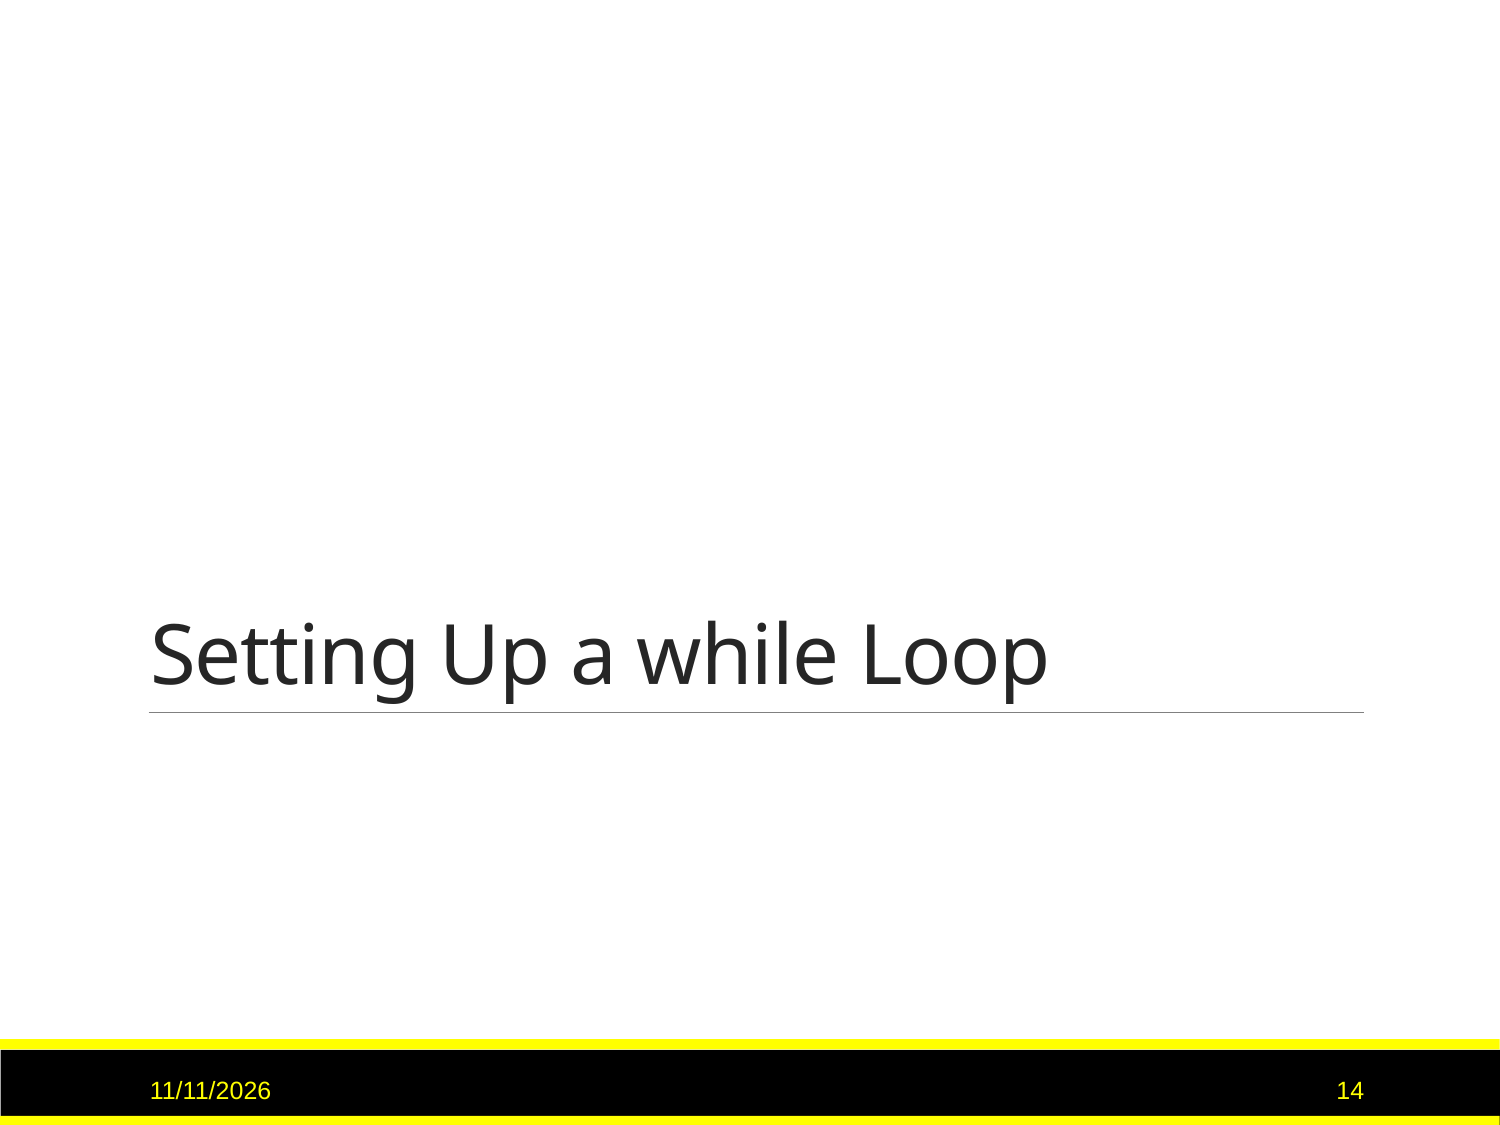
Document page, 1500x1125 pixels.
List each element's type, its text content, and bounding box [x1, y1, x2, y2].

slide_number 14 [1217, 1059, 1380, 1120]
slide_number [134, 1059, 440, 1120]
title Setting Up a while Loop [135, 439, 1373, 710]
